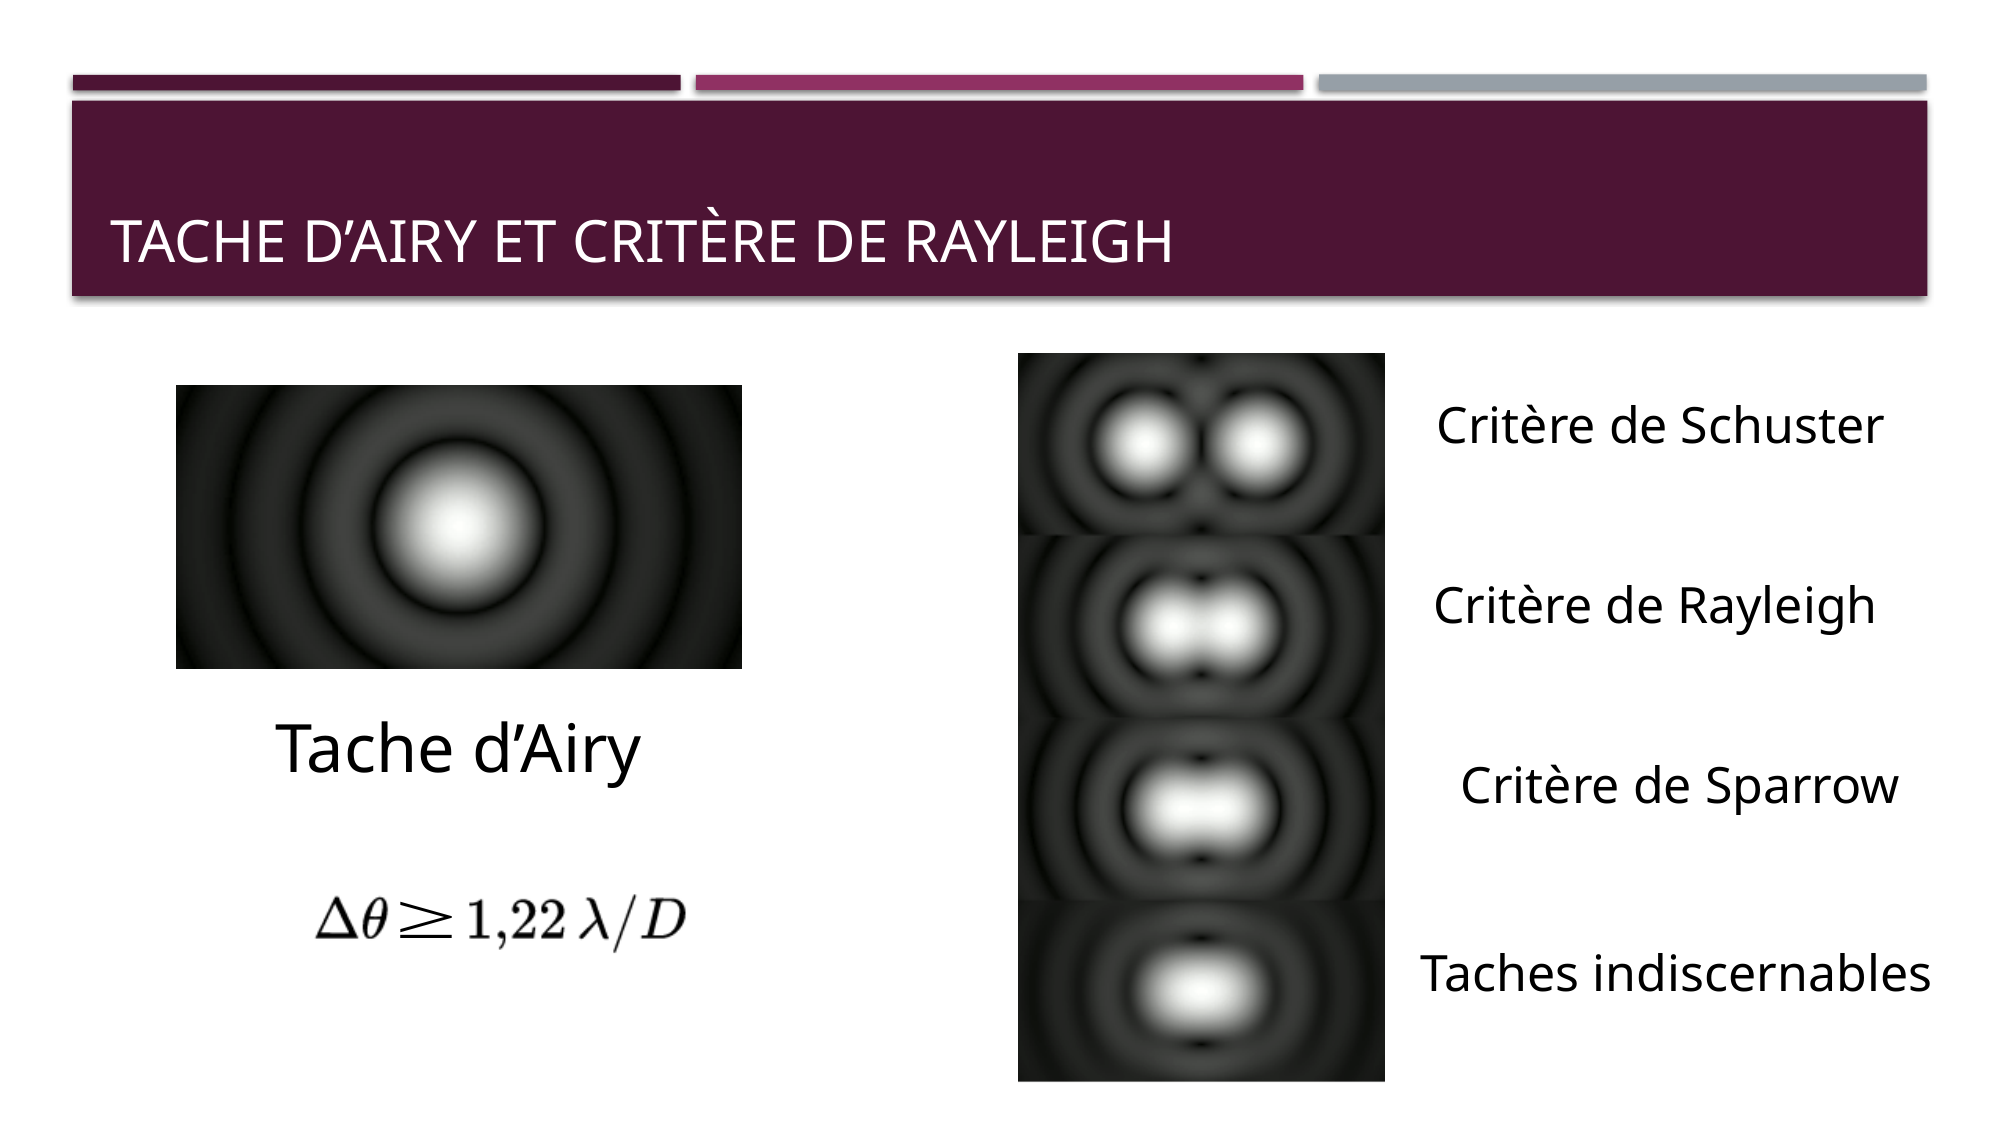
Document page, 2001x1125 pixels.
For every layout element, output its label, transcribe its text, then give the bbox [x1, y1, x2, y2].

text_box Critère de Rayleigh [1418, 566, 1893, 642]
text_box Tache d’Airy [260, 698, 675, 794]
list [175, 385, 743, 670]
text_box Critère de Schuster [1421, 385, 1901, 461]
text_box Taches indiscernables [1406, 934, 1948, 1009]
picture [312, 882, 692, 962]
title Tache d’airy et critère de rayleigh [95, 115, 1905, 282]
picture [1018, 353, 1385, 1084]
text_box Critère de Sparrow [1445, 746, 1926, 822]
